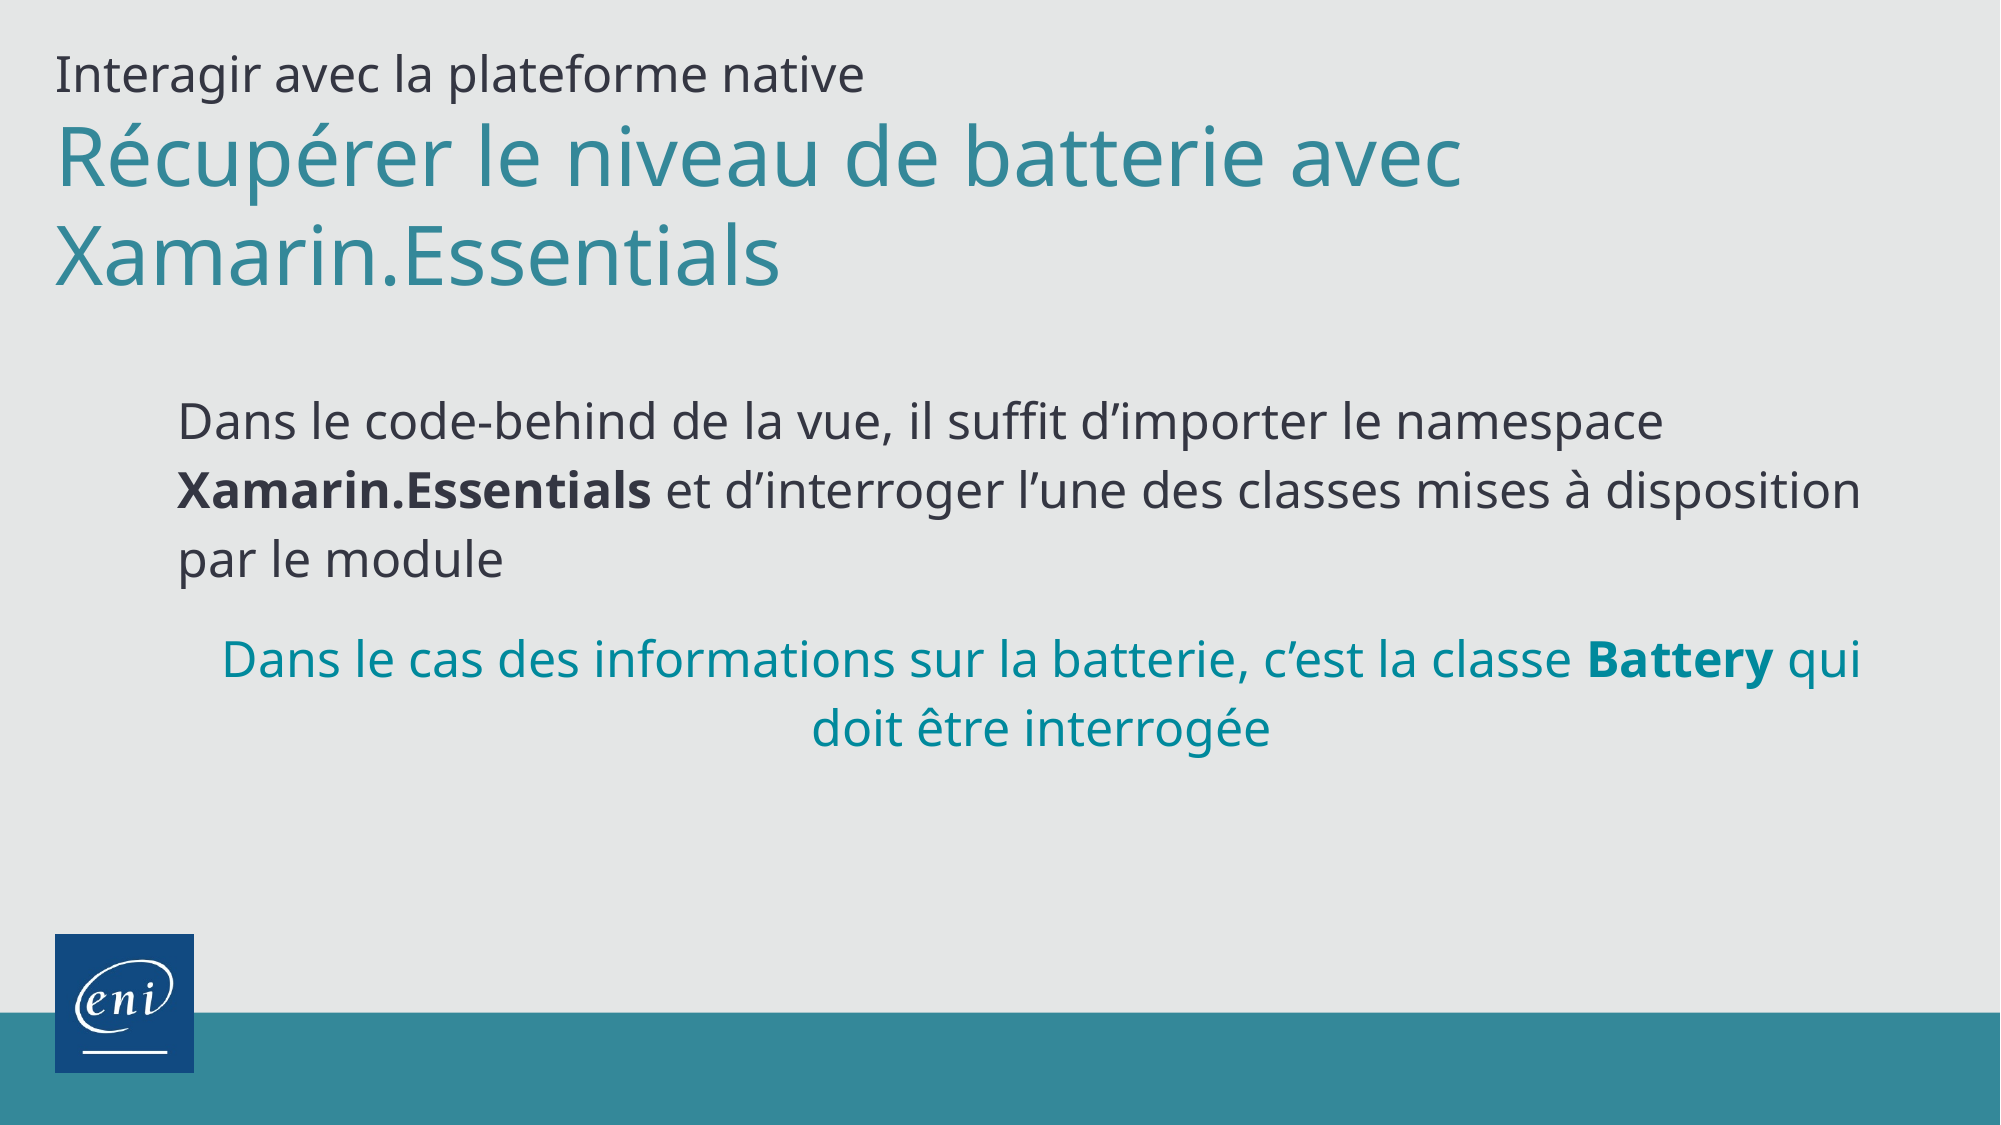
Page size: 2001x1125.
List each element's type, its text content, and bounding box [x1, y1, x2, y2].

text_box Interagir avec la plateforme native [55, 31, 1952, 103]
picture [55, 934, 194, 1073]
text_box Récupérer le niveau de batterie avec Xamarin.Essentials [55, 104, 1952, 303]
text_box Dans le code-behind de la vue, il suffit d’importer le namespace Xamarin.Essentials et d’interroger l’une des classes mises à disposition par le module Dans le cas des informations sur la batterie, c’est la classe Battery qui doit être interrogée [162, 373, 1921, 796]
